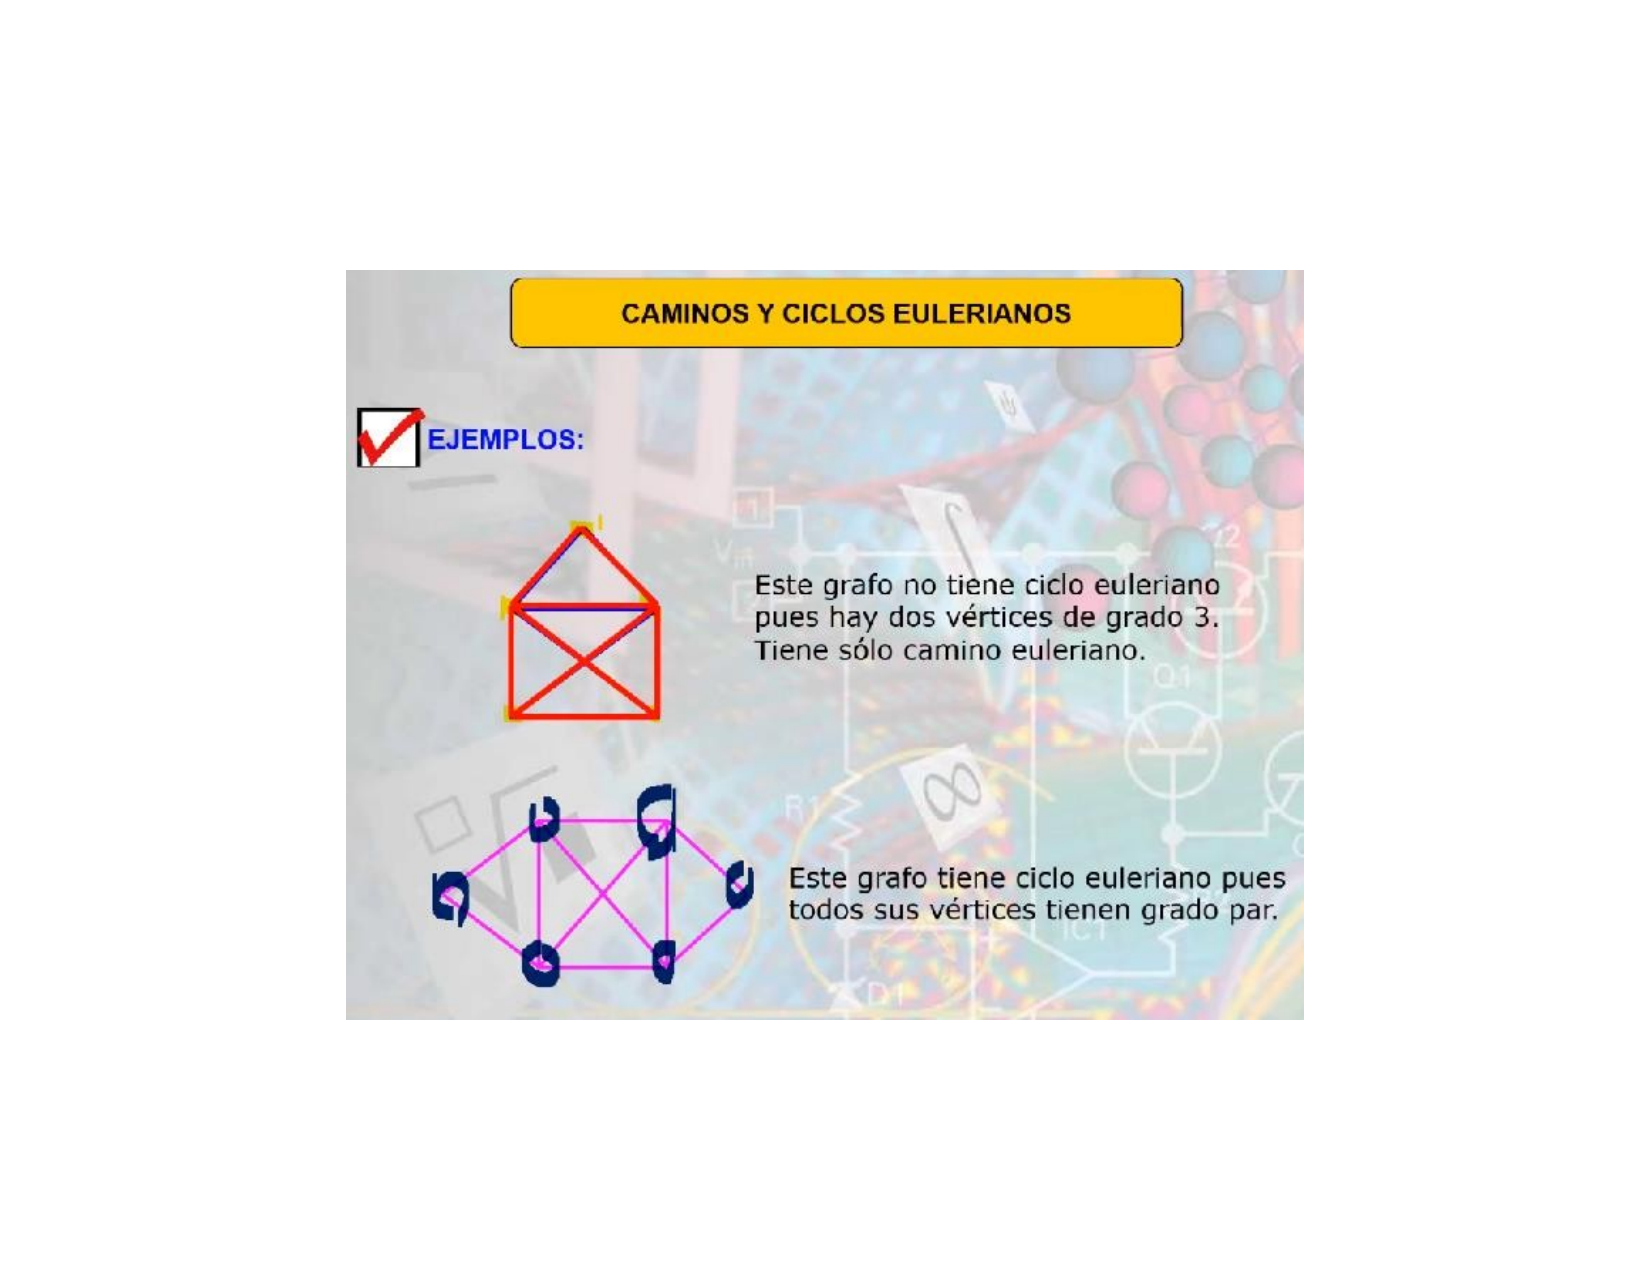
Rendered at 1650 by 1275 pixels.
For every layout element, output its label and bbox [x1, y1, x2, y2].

picture [346, 270, 1304, 1020]
